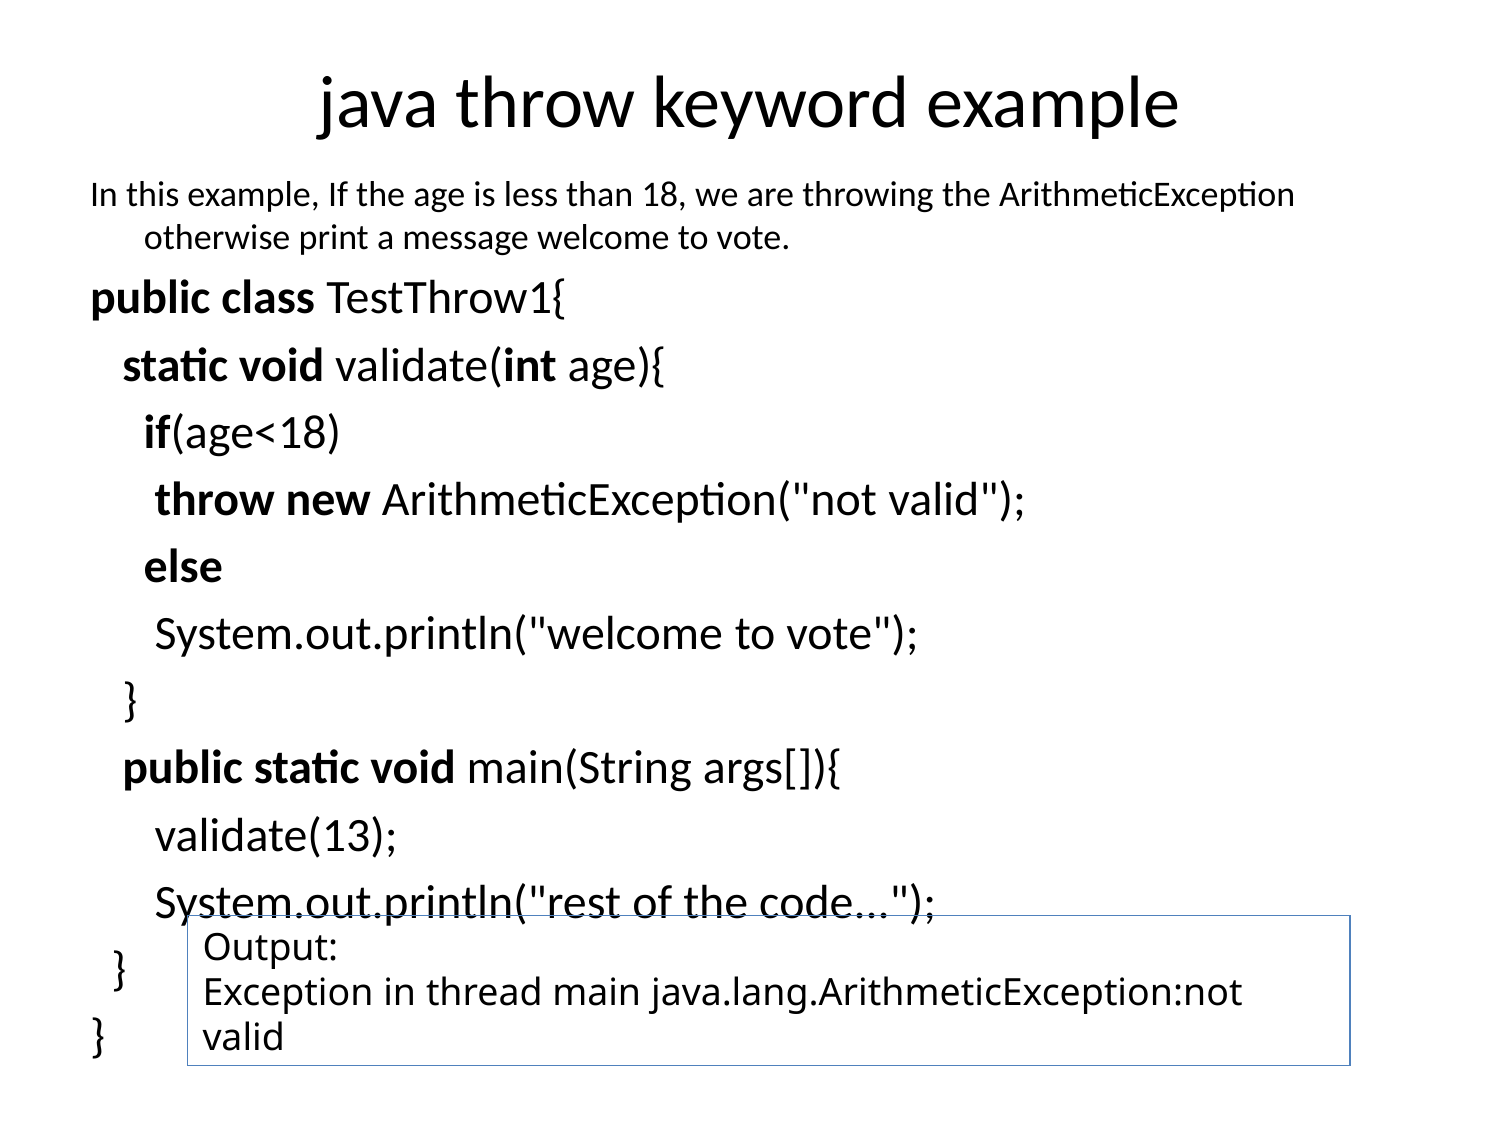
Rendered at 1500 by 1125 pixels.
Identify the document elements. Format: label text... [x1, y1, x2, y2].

text_box Output: Exception in thread main java.lang.ArithmeticException:not valid [187, 915, 1350, 1066]
title java throw keyword example [75, 45, 1425, 150]
list In this example, If the age is less than 18, we are throwing the ArithmeticException otherwise print a message welcome to vote. public class TestThrow1{ static void validate(int age){ if(age<18) throw new ArithmeticException("not valid"); else System.out.println("welcome to vote"); } public static void main(String args[]){ validate(13); System.out.println("rest of the code..."); } } [75, 162, 1425, 1075]
